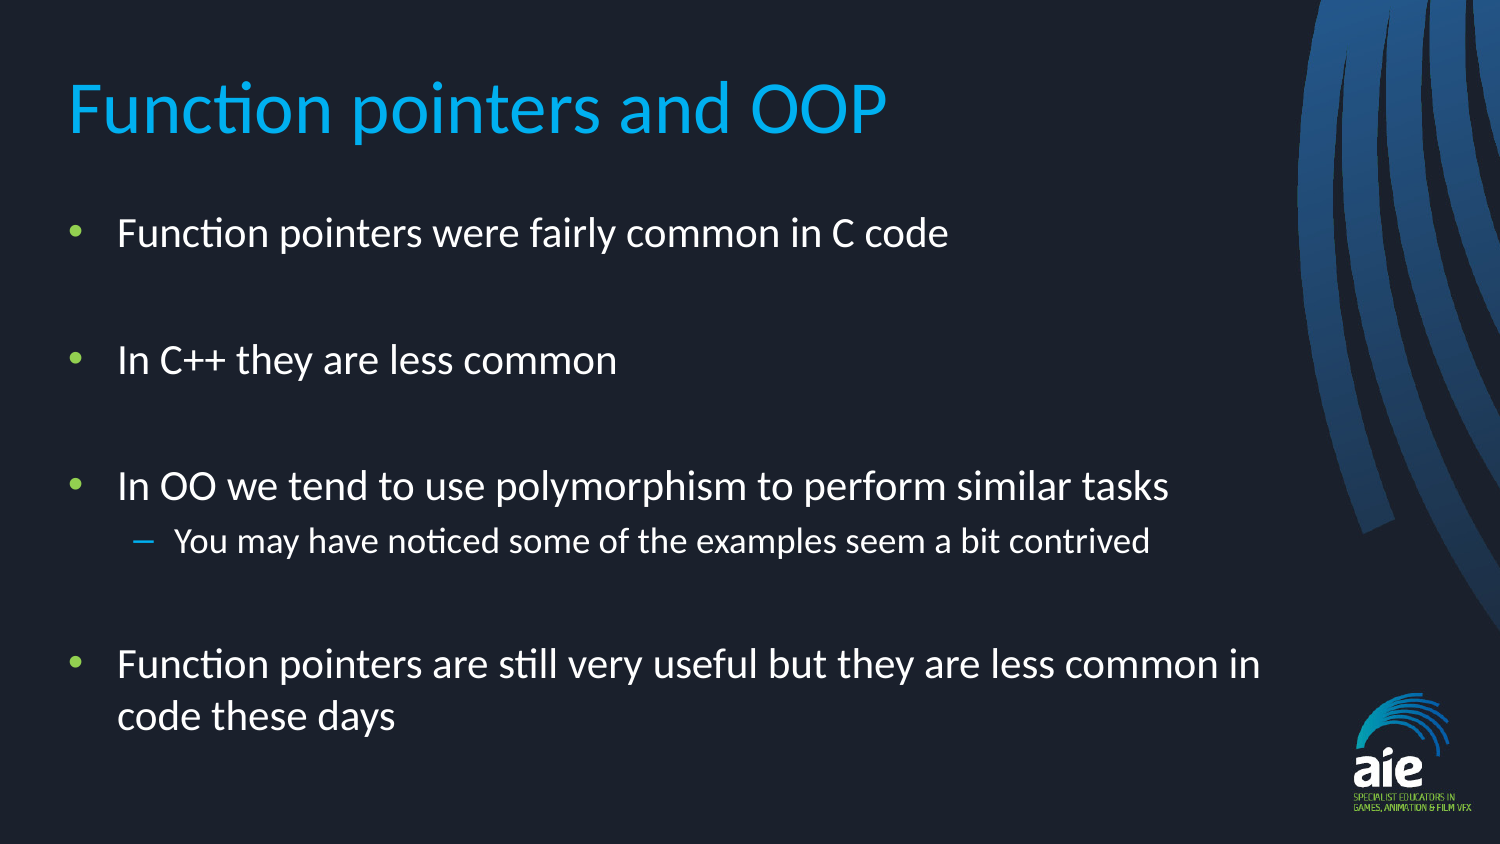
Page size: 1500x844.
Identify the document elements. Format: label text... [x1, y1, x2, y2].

list Function pointers were fairly common in C code In C++ they are less common In OO we tend to use polymorphism to perform similar tasks You may have noticed some of the examples seem a bit contrived Function pointers are still very useful but they are less common in code these days [53, 197, 1329, 753]
picture [0, 0, 1500, 844]
title Function pointers and OOP [53, 33, 1425, 175]
